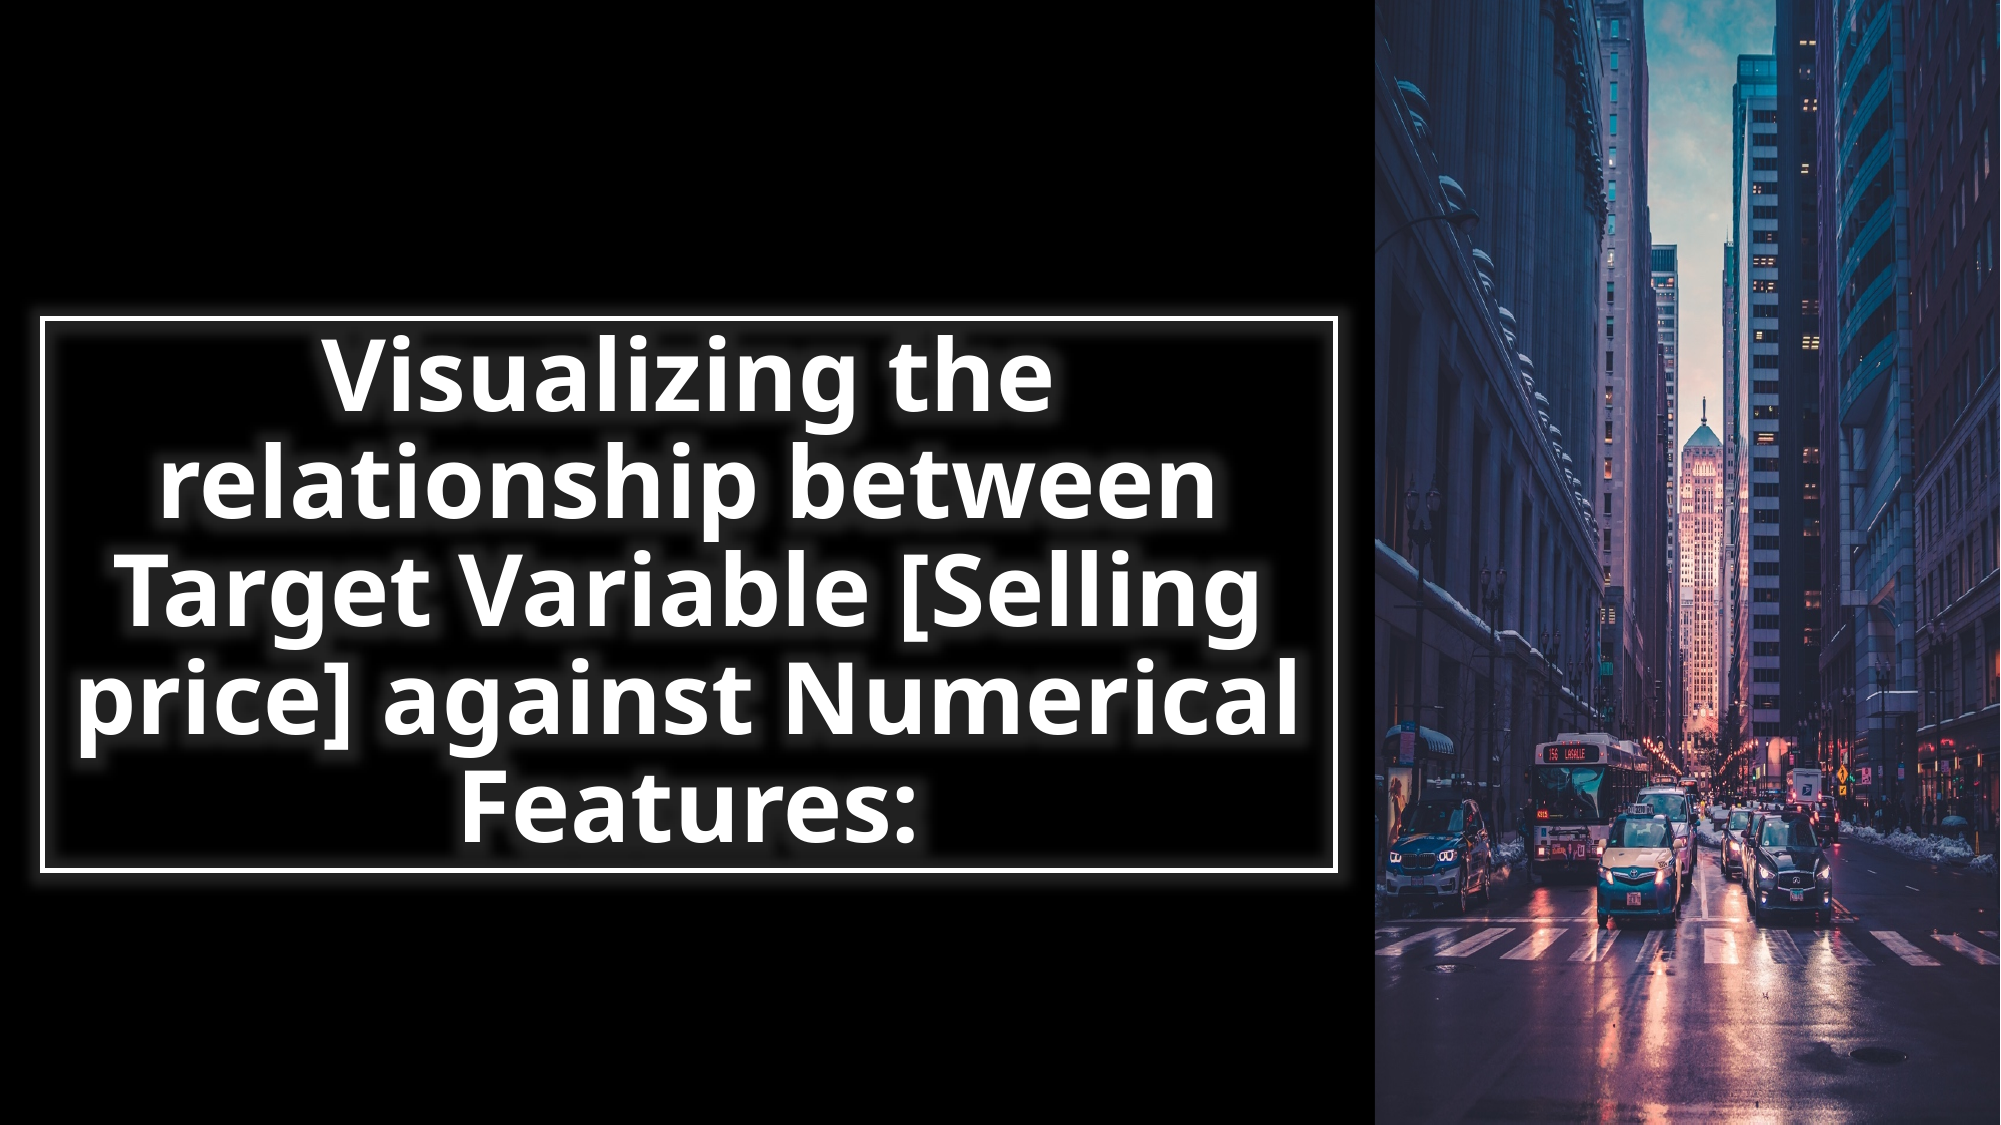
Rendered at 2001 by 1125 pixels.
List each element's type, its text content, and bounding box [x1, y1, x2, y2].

text_box Visualizing the relationship between Target Variable [Selling price] against Numerical Features: [42, 318, 1336, 871]
picture [1374, 0, 2000, 1125]
